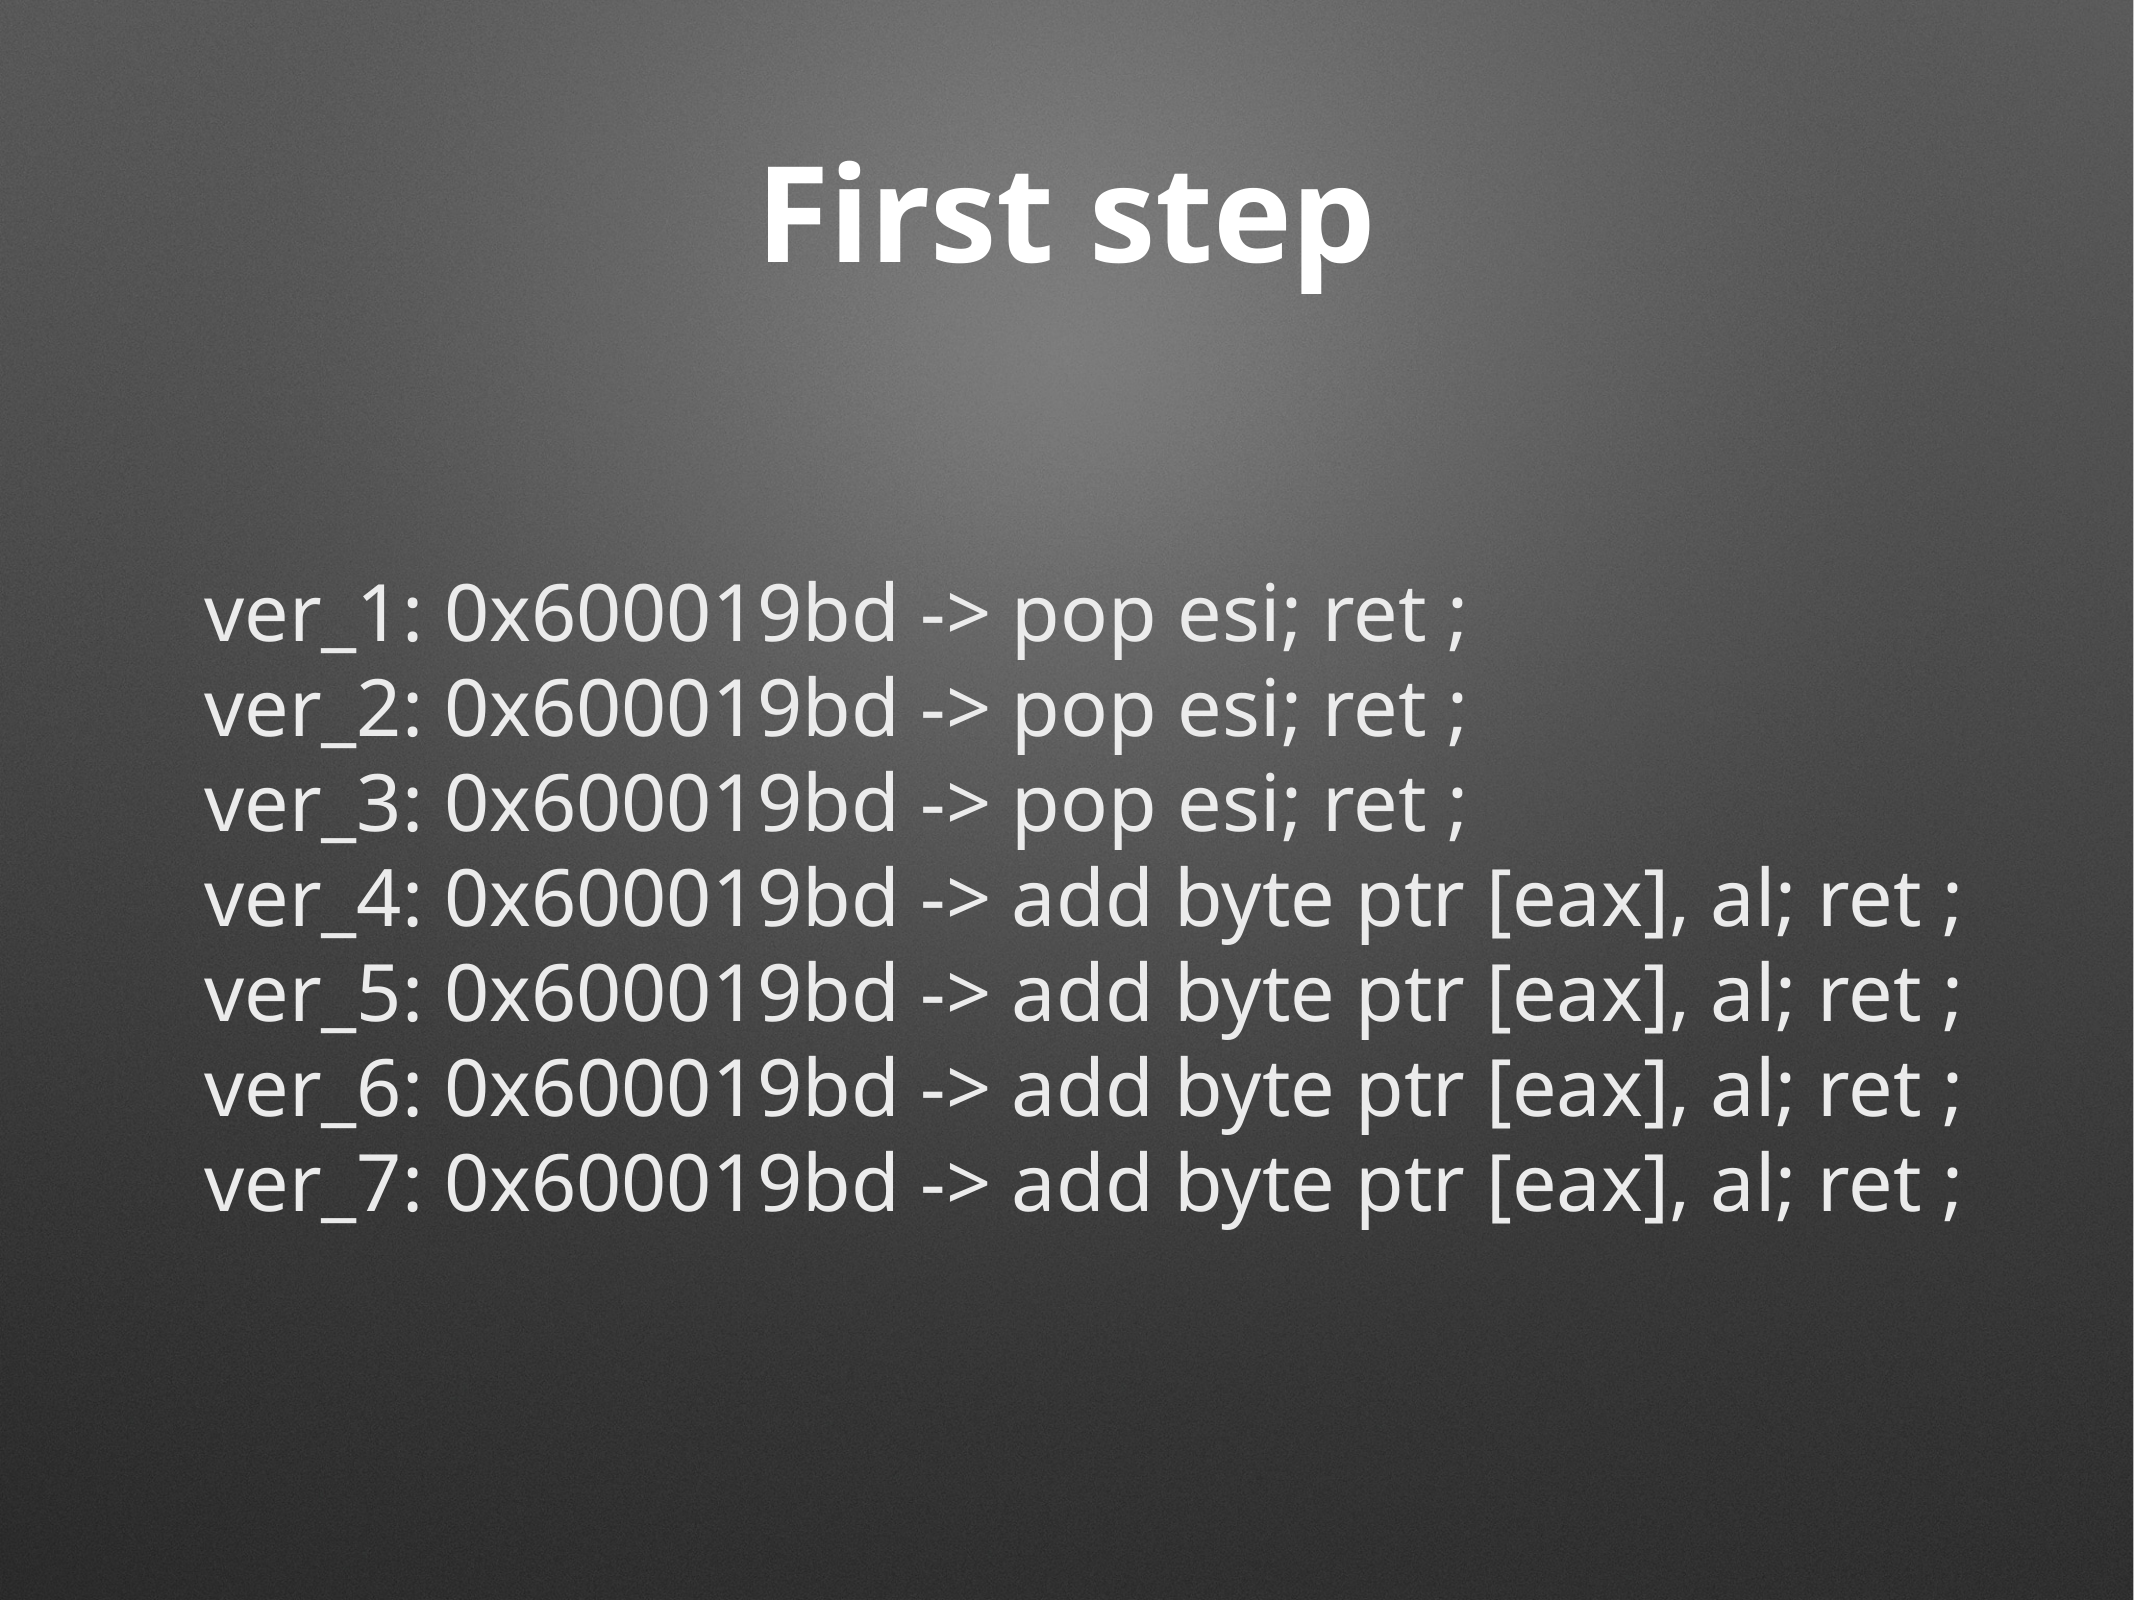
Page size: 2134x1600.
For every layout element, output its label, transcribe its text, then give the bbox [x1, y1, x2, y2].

picture [0, 0, 2134, 1600]
text_box ver_1: 0x600019bd -> pop esi; ret ; ver_2: 0x600019bd -> pop esi; ret ; ver_3: 0x600019bd -> pop esi; ret ; ver_4: 0x600019bd -> add byte ptr [eax], al; ret ; ver_5: 0x600019bd -> add byte ptr [eax], al; ret ; ver_6: 0x600019bd -> add byte ptr [eax], al; ret ; ver_7: 0x600019bd -> add byte ptr [eax], al; ret ; [195, 554, 1974, 1236]
title First step [124, 32, 2009, 386]
